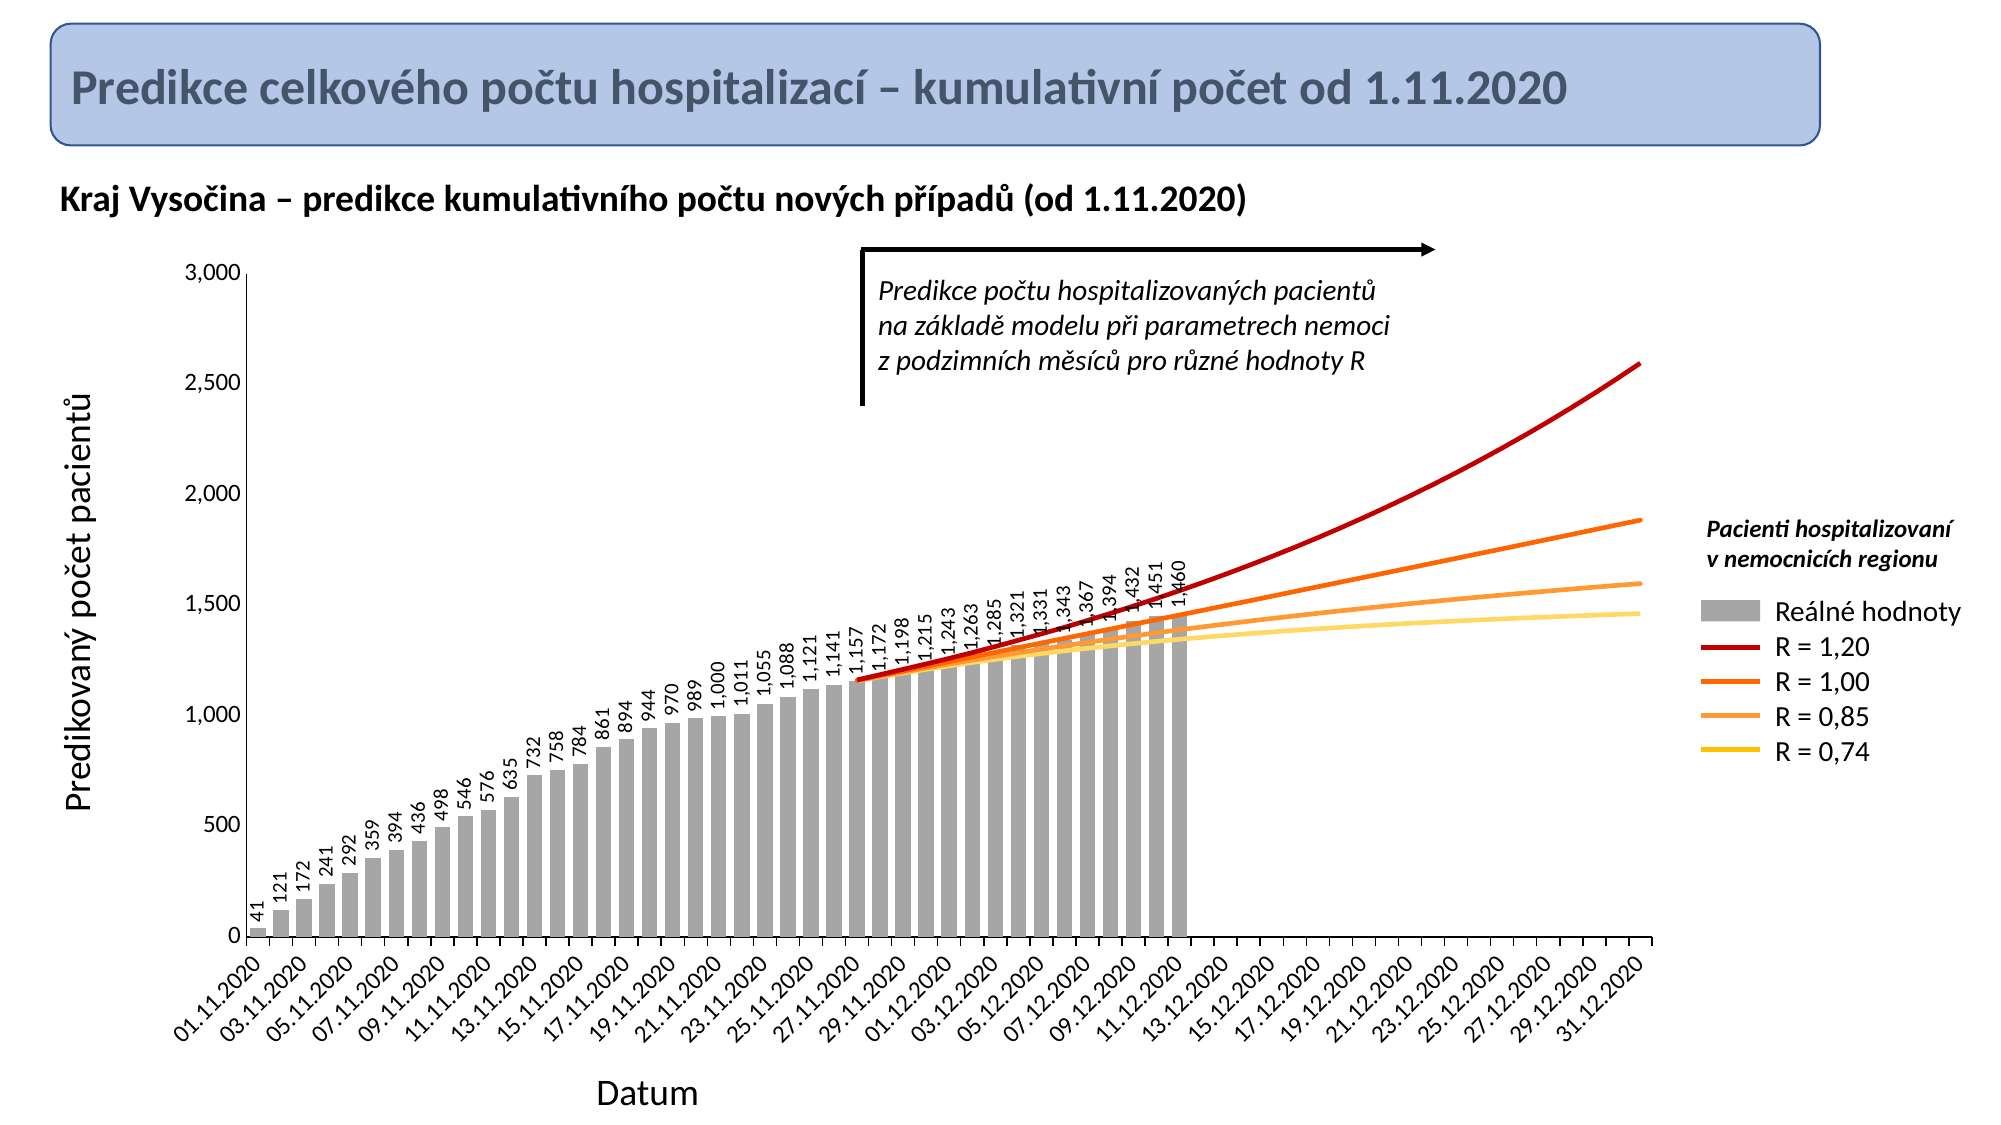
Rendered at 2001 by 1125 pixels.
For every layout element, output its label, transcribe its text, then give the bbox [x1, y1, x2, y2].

text_box Pacienti hospitalizovaní v nemocnicích regionu [1691, 505, 2000, 581]
text_box Predikovaný počet pacientů [45, 377, 105, 828]
text_box Predikce celkového počtu hospitalizací – kumulativní počet od 1.11.2020 [49, 22, 1822, 147]
chart [138, 245, 1683, 1066]
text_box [860, 249, 1784, 406]
text_box Kraj Vysočina – predikce kumulativního počtu nových případů (od 1.11.2020) [45, 167, 1474, 227]
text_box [1701, 584, 2000, 777]
text_box Datum [581, 1066, 715, 1121]
